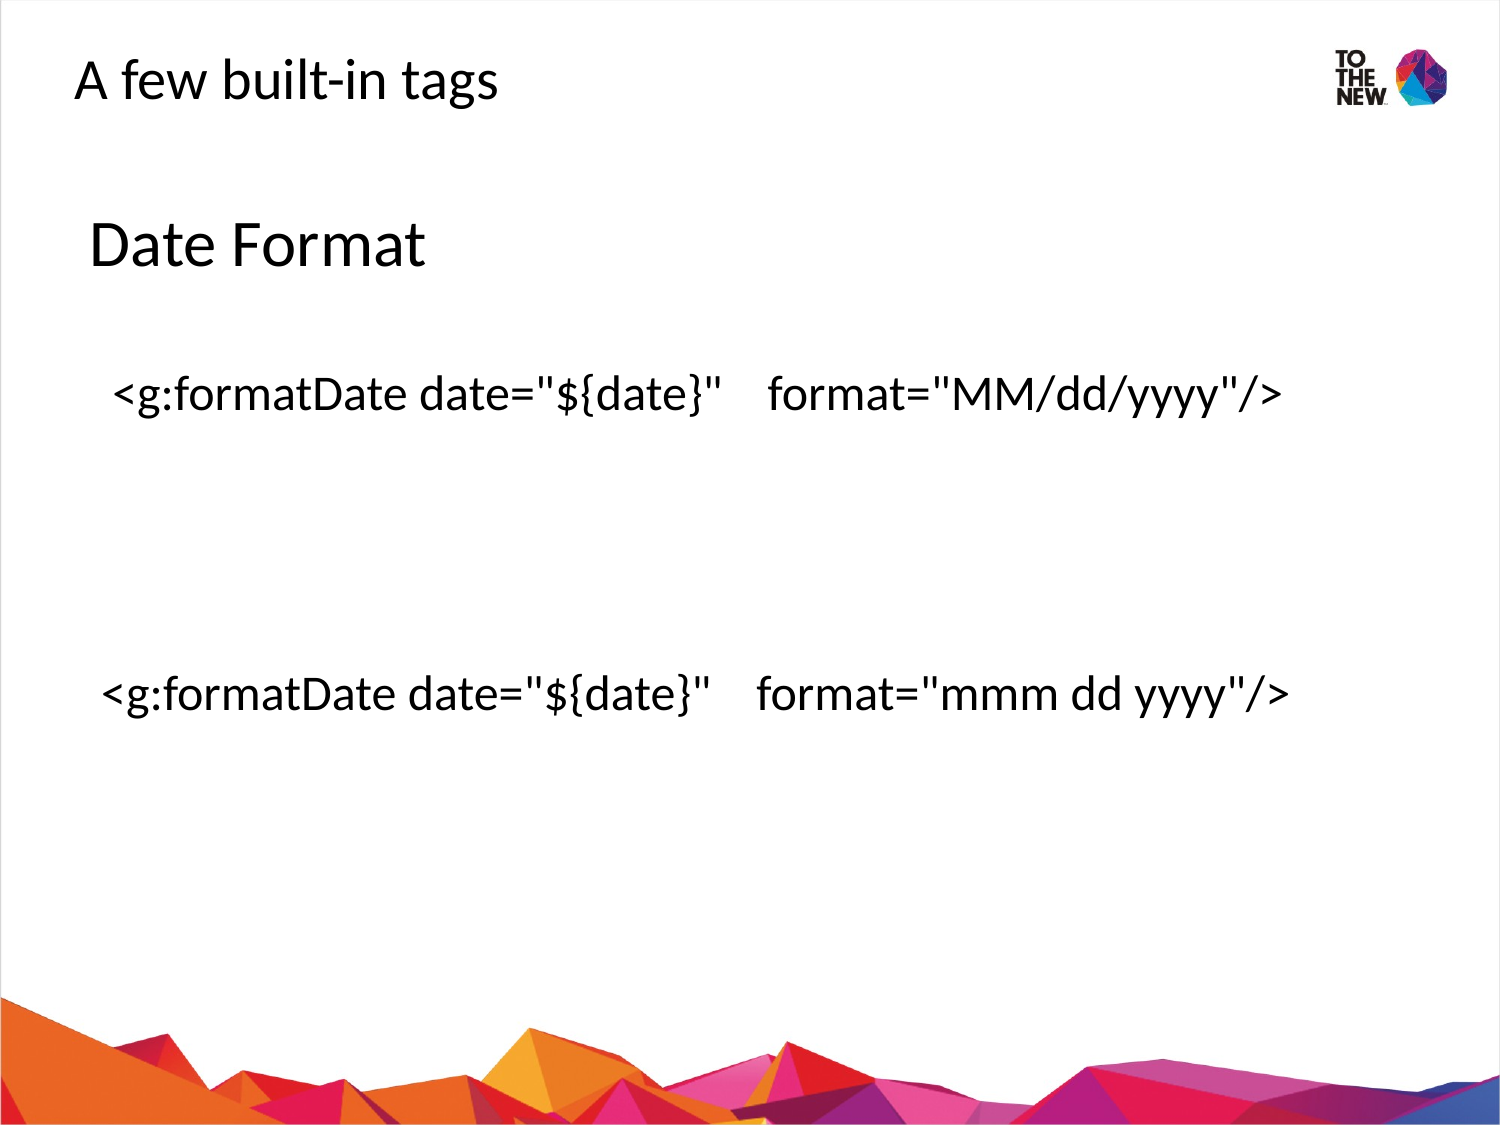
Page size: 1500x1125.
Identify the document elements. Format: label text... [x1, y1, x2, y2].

picture [0, 0, 1500, 1125]
text_box Date Format <g:formatDate date="${date}" format="MM/dd/yyyy"/> <g:formatDate date="${date}" format="mmm dd yyyy"/> [74, 192, 1423, 645]
text_box A few built-in tags [59, 32, 1408, 120]
